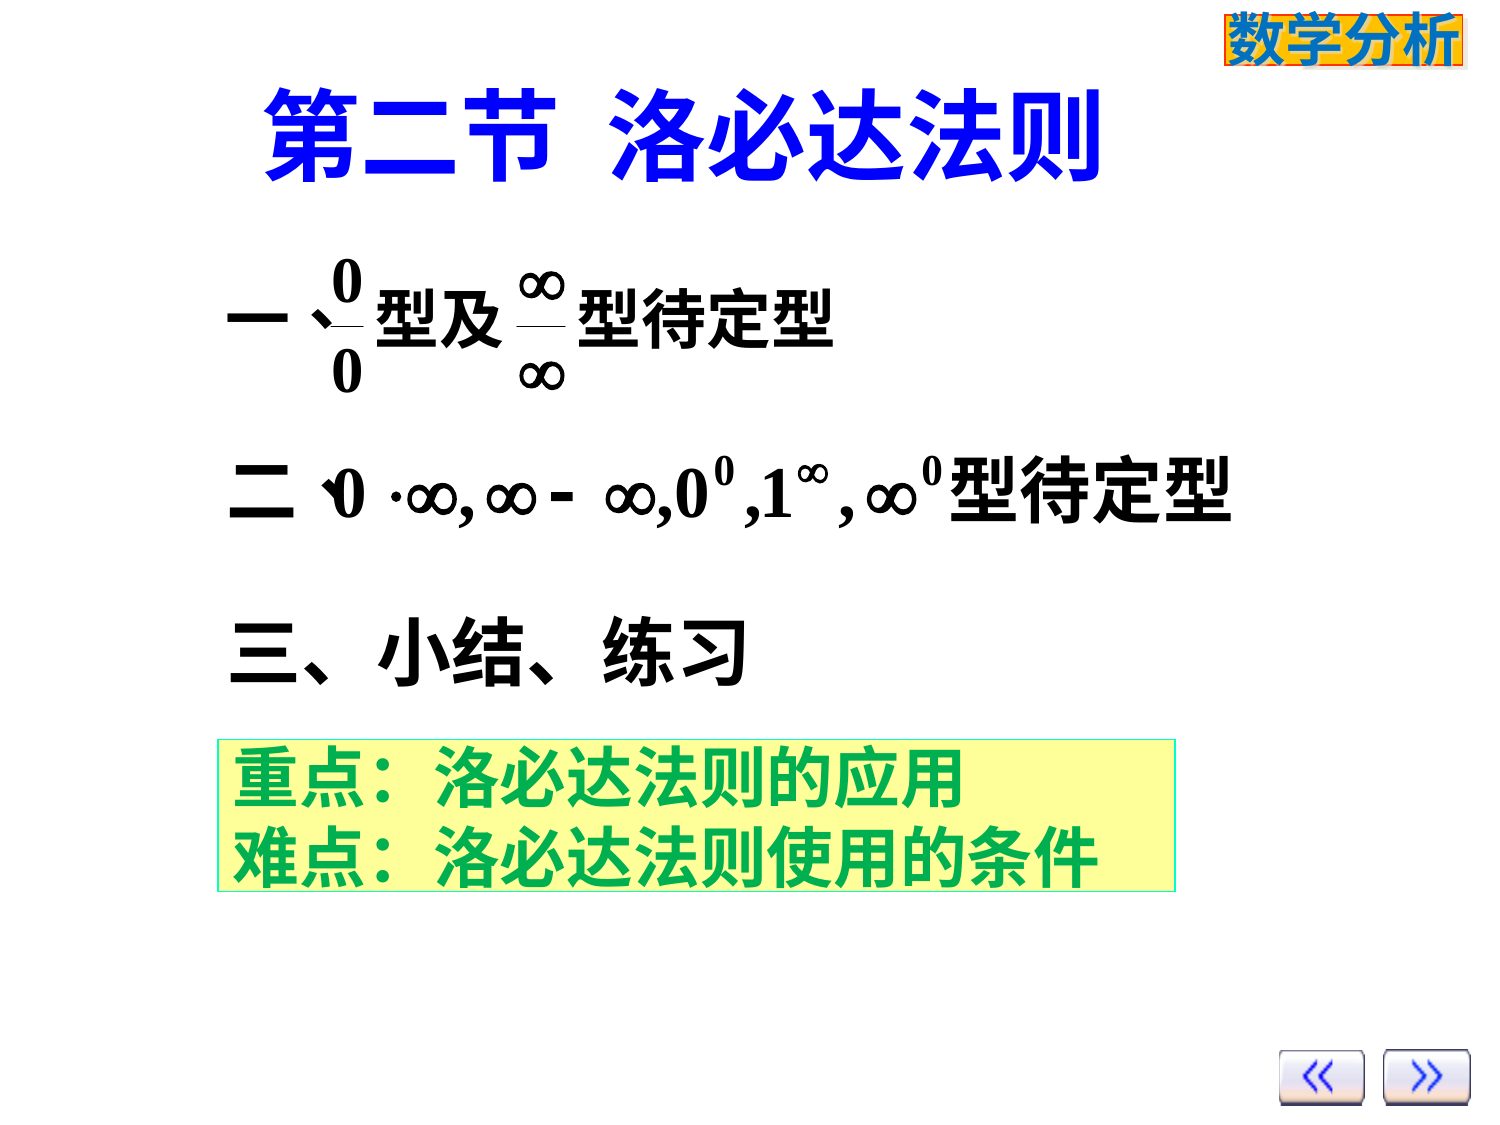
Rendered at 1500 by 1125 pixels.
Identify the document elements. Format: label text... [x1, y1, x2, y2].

text_box 重点：洛必达法则的应用 难点：洛必达法则使用的条件 [218, 739, 1176, 892]
picture [1279, 1050, 1365, 1106]
text_box 三、小结、练习 [211, 556, 1137, 745]
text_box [222, 444, 1243, 537]
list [222, 245, 844, 400]
picture [1383, 1049, 1471, 1106]
title 第二节 洛必达法则 [64, 66, 1303, 254]
